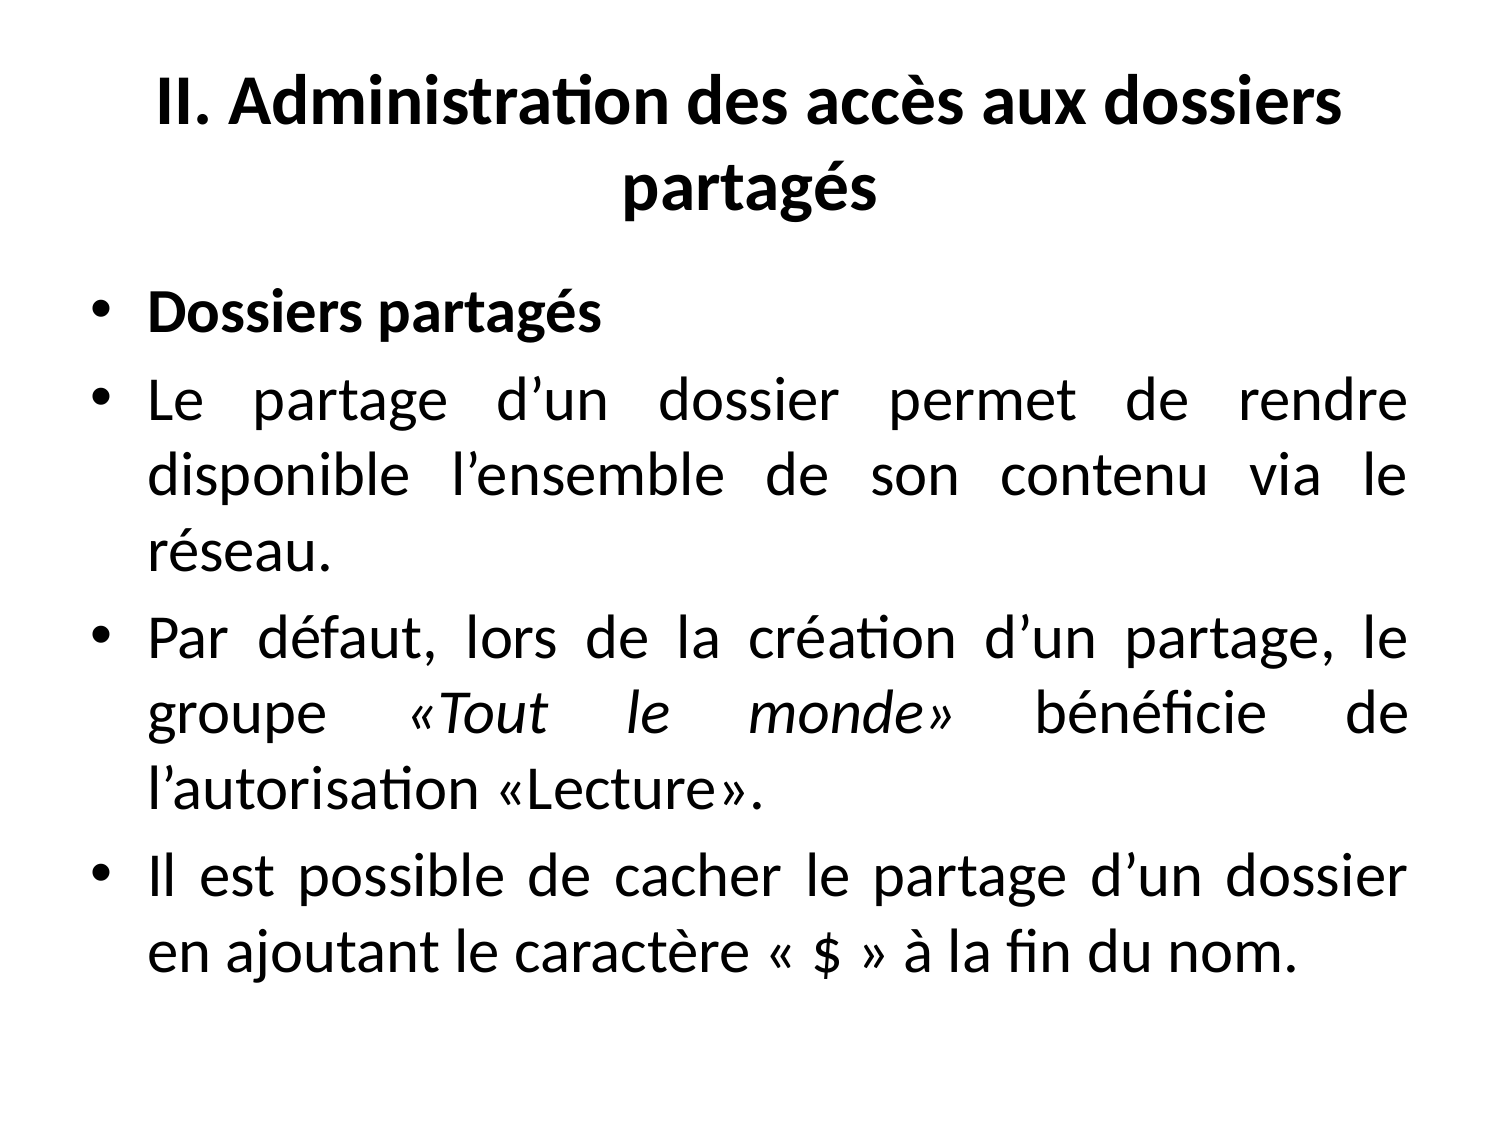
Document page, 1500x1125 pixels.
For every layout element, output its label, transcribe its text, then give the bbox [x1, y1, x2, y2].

title II. Administration des accès aux dossiers partagés [75, 45, 1425, 233]
list Dossiers partagés Le partage d’un dossier permet de rendre disponible l’ensemble de son contenu via le réseau. Par défaut, lors de la création d’un partage, le groupe «Tout le monde» bénéficie de l’autorisation «Lecture». Il est possible de cacher le partage d’un dossier en ajoutant le caractère « $ » à la fin du nom. [75, 262, 1425, 1005]
